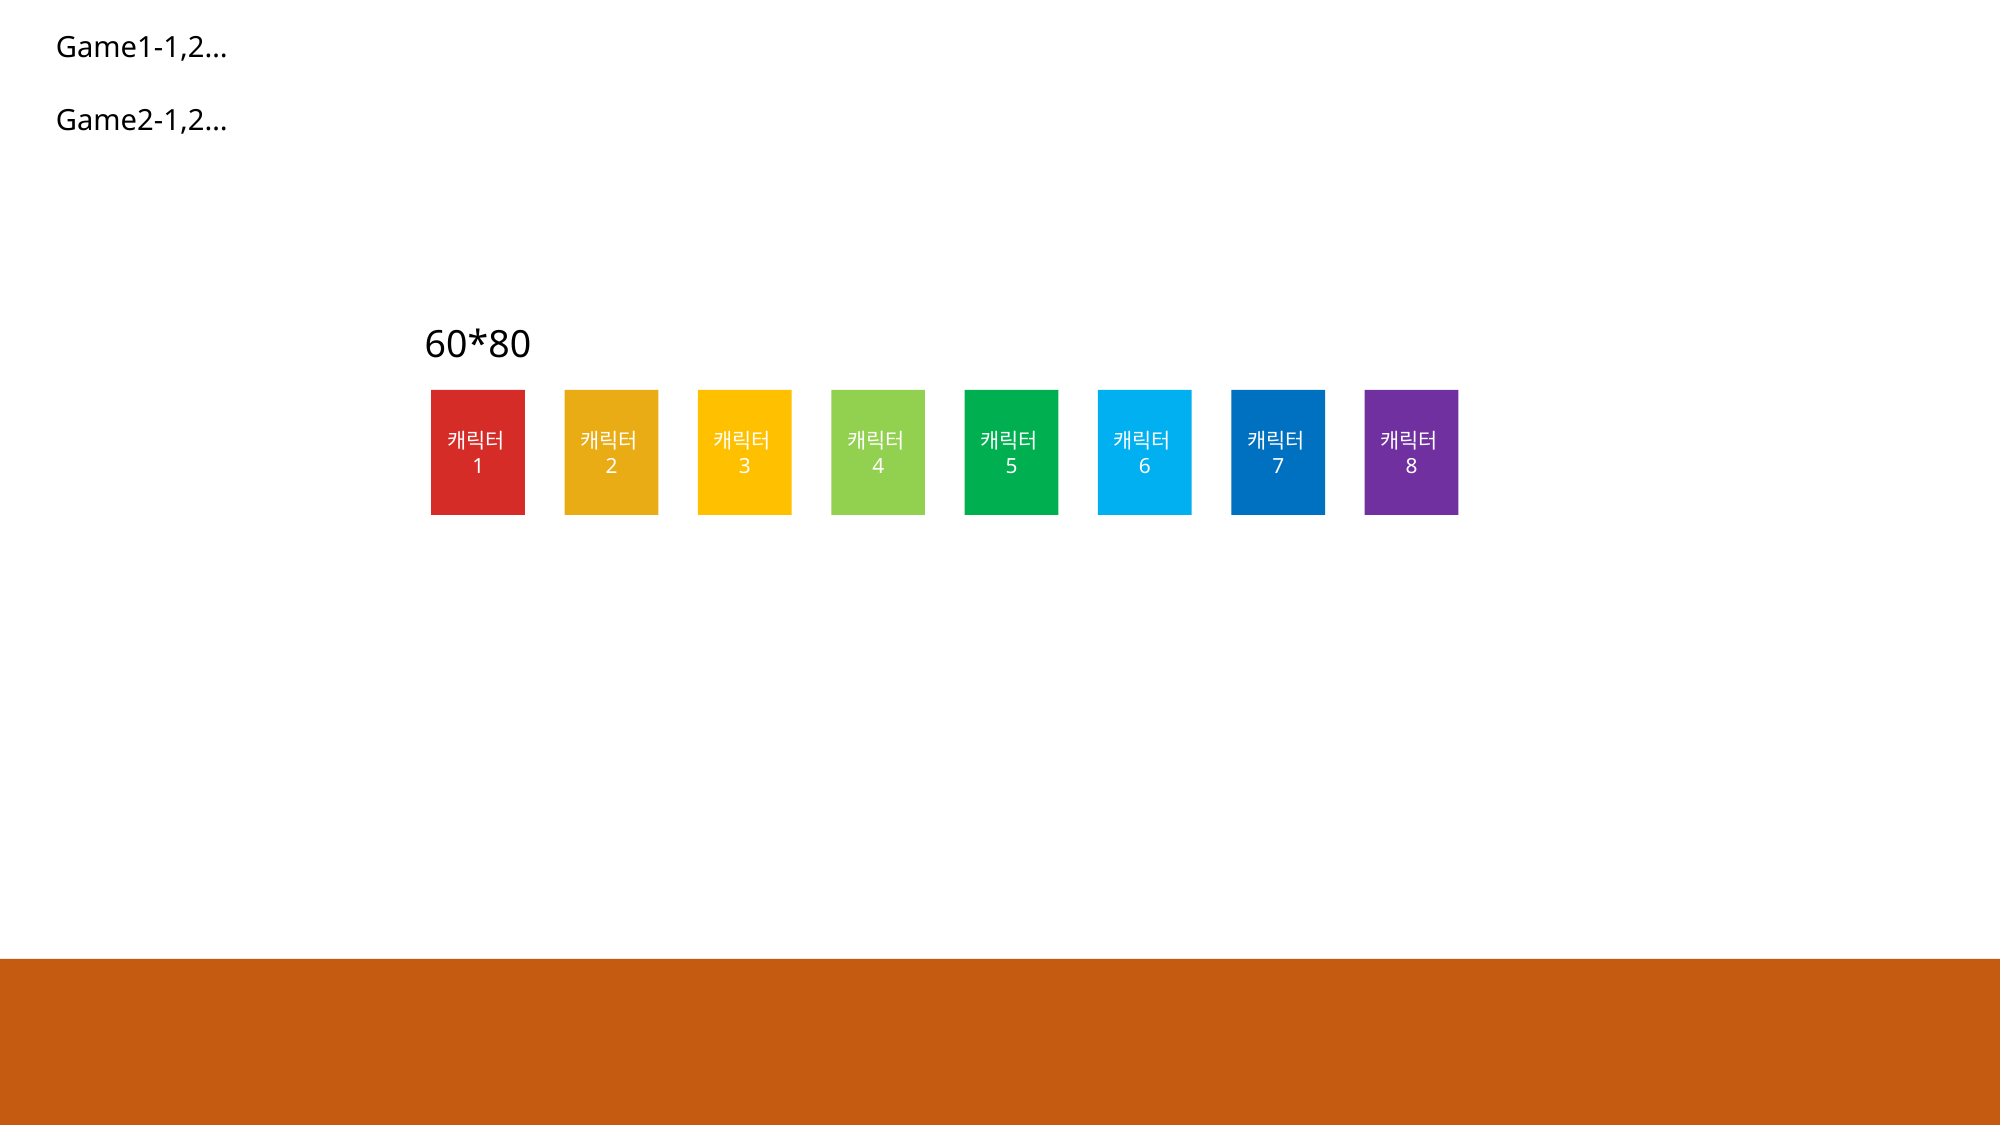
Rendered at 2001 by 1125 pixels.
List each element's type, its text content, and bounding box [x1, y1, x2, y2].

text_box 캐릭터4 [830, 389, 926, 516]
text_box 캐릭터5 [964, 389, 1059, 516]
text_box 캐릭터8 [1364, 389, 1459, 516]
text_box 캐릭터2 [564, 389, 659, 516]
text_box 캐릭터3 [697, 389, 793, 516]
text_box 60*80 [409, 312, 547, 372]
text_box Game1-1,2… [41, 20, 250, 71]
text_box 캐릭터6 [1097, 389, 1193, 516]
text_box [0, 958, 2000, 1125]
text_box 캐릭터7 [1230, 389, 1326, 516]
text_box Game2-1,2… [41, 94, 250, 144]
text_box 캐릭터1 [430, 389, 526, 516]
